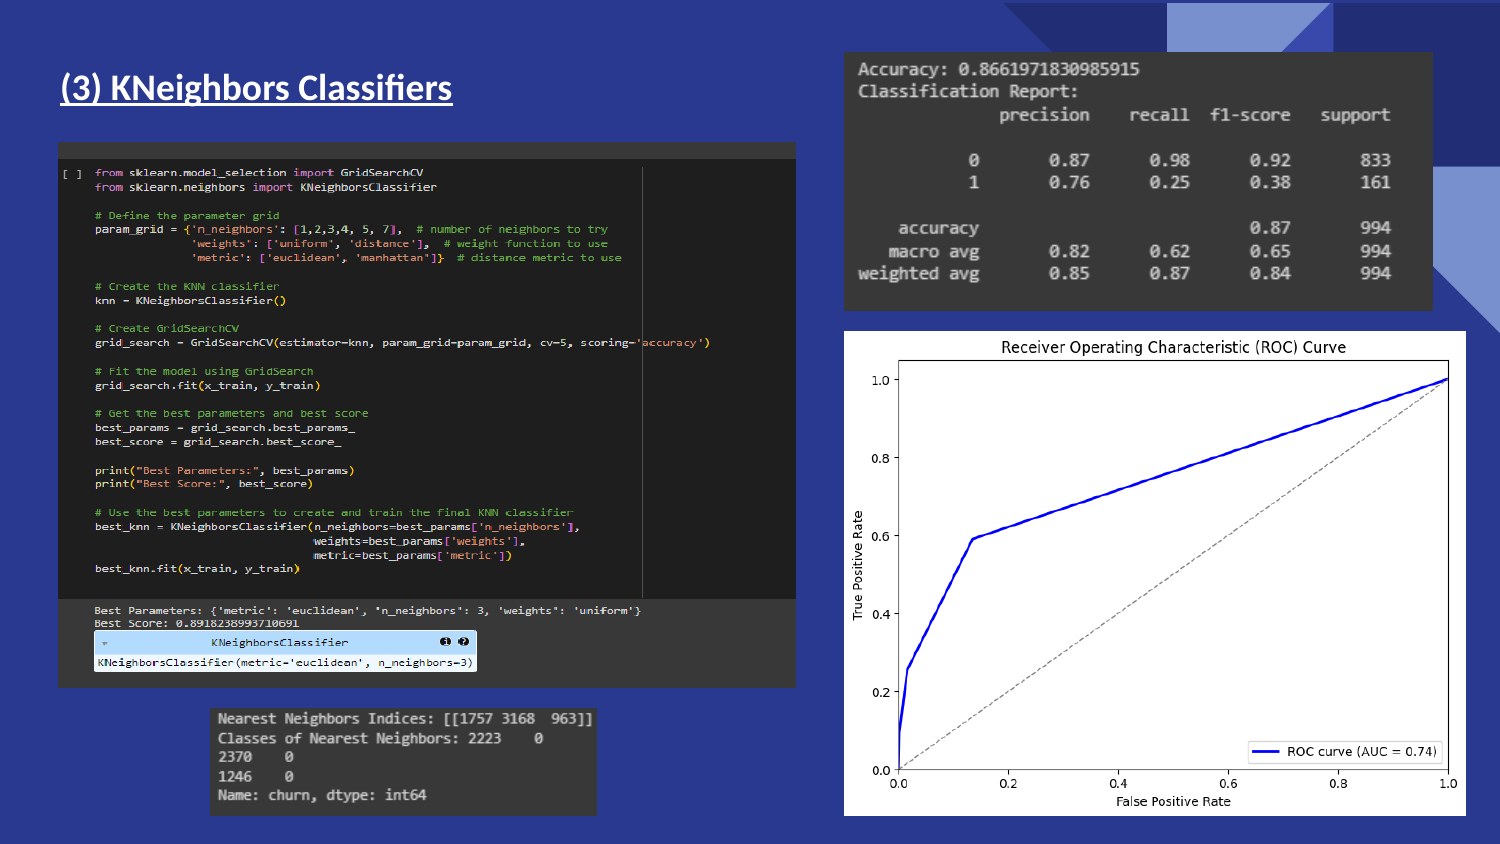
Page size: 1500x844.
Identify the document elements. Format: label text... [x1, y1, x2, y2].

picture [844, 52, 1433, 311]
picture [844, 331, 1466, 816]
text_box (3) KNeighbors Classifiers [48, 22, 1342, 142]
picture [210, 708, 598, 816]
picture [58, 142, 797, 688]
